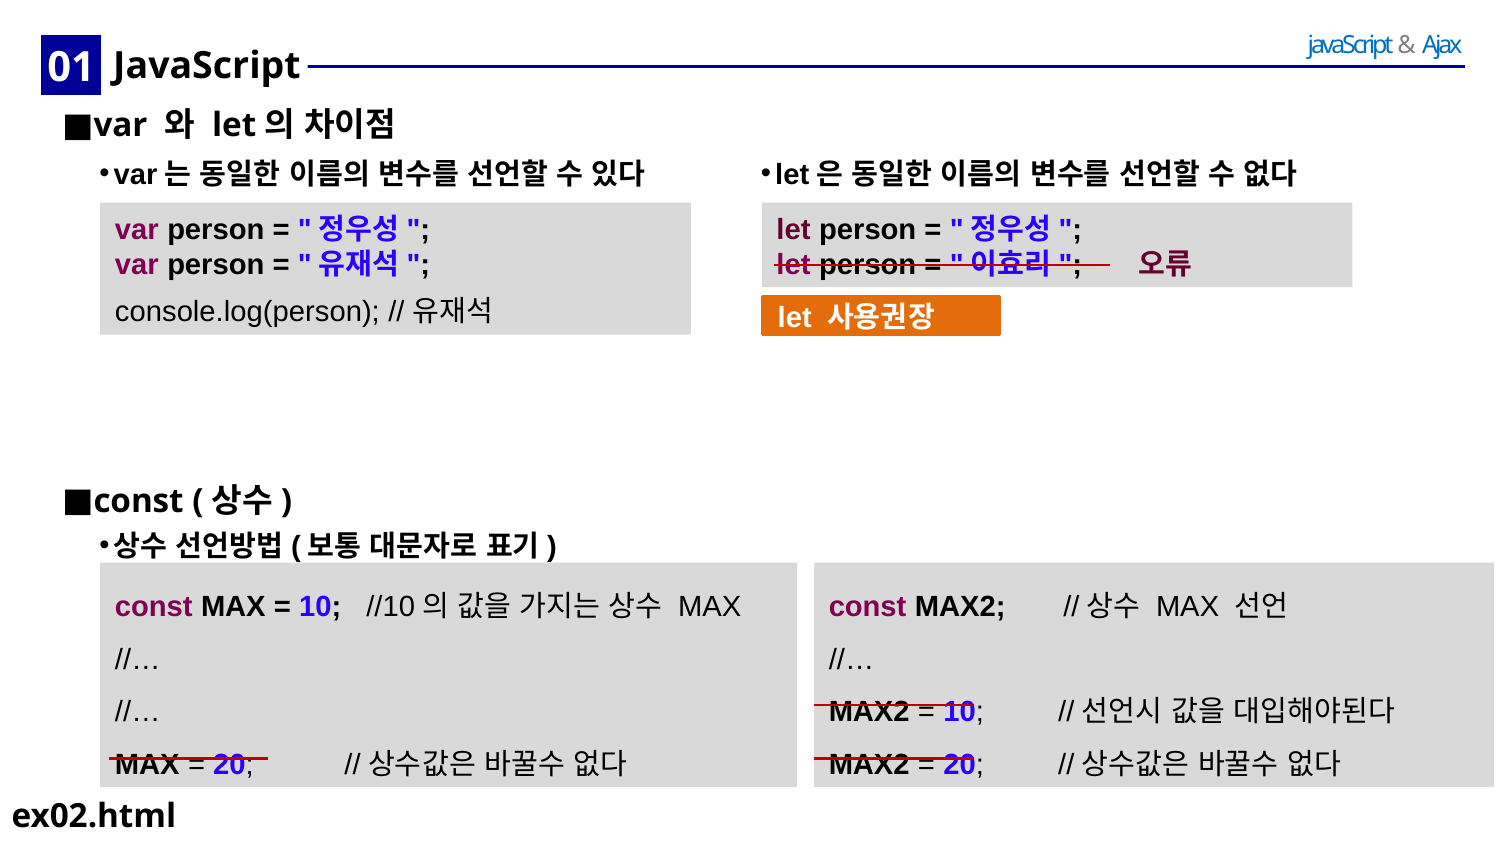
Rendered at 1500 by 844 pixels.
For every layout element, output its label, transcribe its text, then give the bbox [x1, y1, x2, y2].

text_box let person = "정우성"; let person = "이효리"; 오류 [761, 202, 1353, 288]
title JavaScript [101, 35, 308, 95]
text_box var는 동일한 이름의 변수를 선언할 수 있다 [84, 147, 709, 207]
text_box const MAX = 10; //10의 값을 가지는 상수 MAX //… //… MAX = 20; //상수값은 바꿀수 없다 [100, 562, 798, 788]
text_box let 사용권장 [761, 295, 1001, 337]
list var 와 let의 차이점 [47, 96, 1465, 153]
text_box 상수 선언방법(보통 대문자로 표기) [84, 519, 709, 579]
text_box let은 동일한 이름의 변수를 선언할 수 없다 [746, 147, 1371, 207]
text_box var person = "정우성"; var person = "유재석"; console.log(person); //유재석 [100, 202, 691, 335]
list 01 [41, 35, 101, 95]
text_box const (상수) [47, 471, 396, 529]
text_box const MAX2; //상수 MAX 선언 //… MAX2 = 10; //선언시 값을 대입해야된다 MAX2 = 20; //상수값은 바꿀수 없다 [814, 562, 1495, 788]
text_box ex02.html [0, 786, 192, 841]
